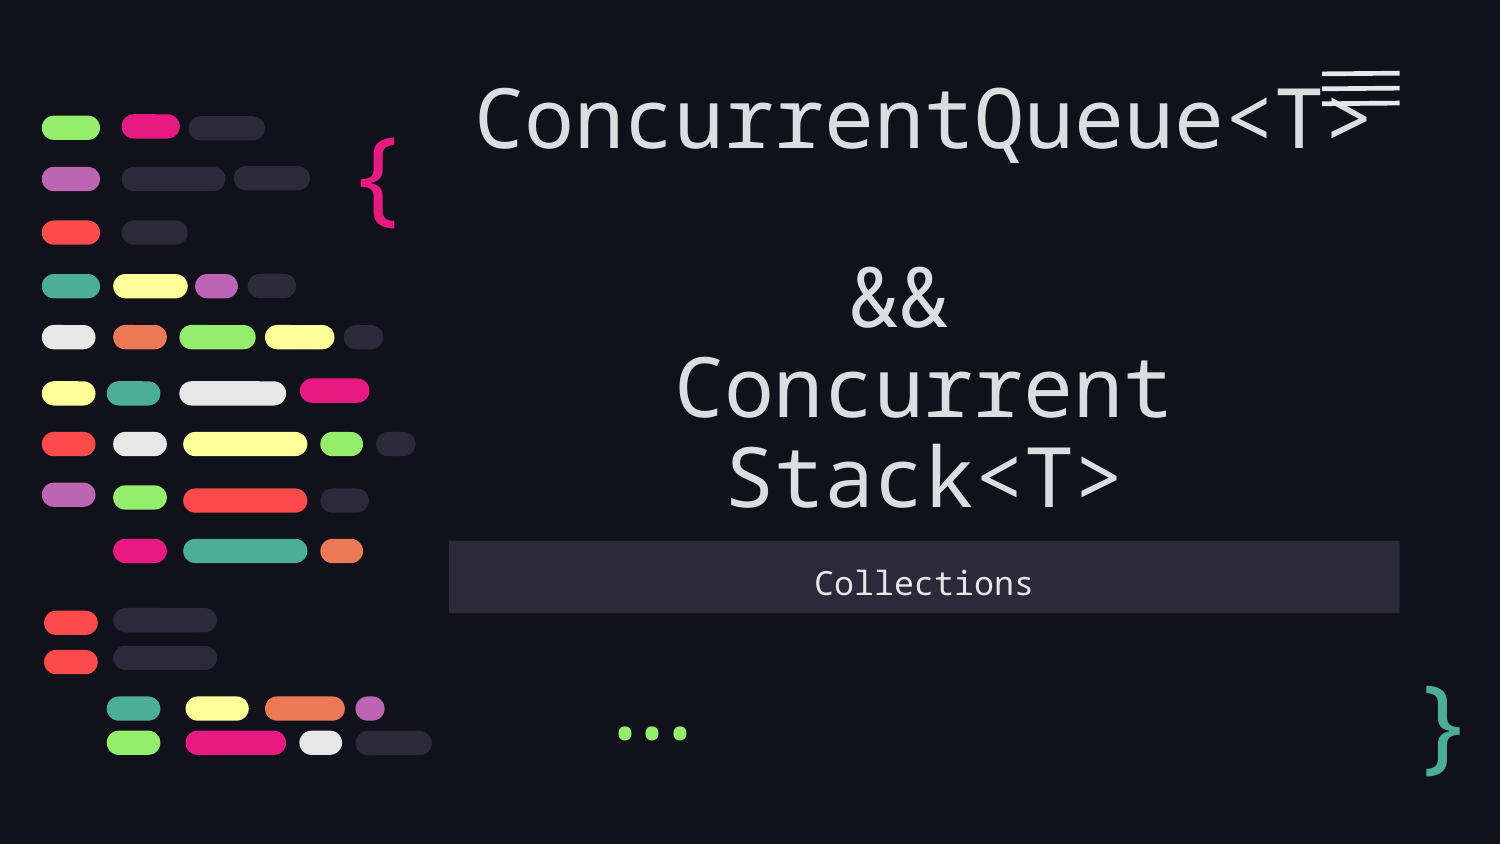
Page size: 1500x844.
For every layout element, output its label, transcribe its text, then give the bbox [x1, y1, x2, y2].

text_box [1321, 72, 1400, 104]
text_box ... [472, 685, 711, 776]
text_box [41, 113, 433, 756]
text_box { [343, 93, 460, 237]
text_box } [1408, 656, 1494, 781]
title ConcurrentQueue<T> && Concurrent Stack<T> [448, 206, 1400, 540]
subtitle Collections [448, 540, 1400, 614]
